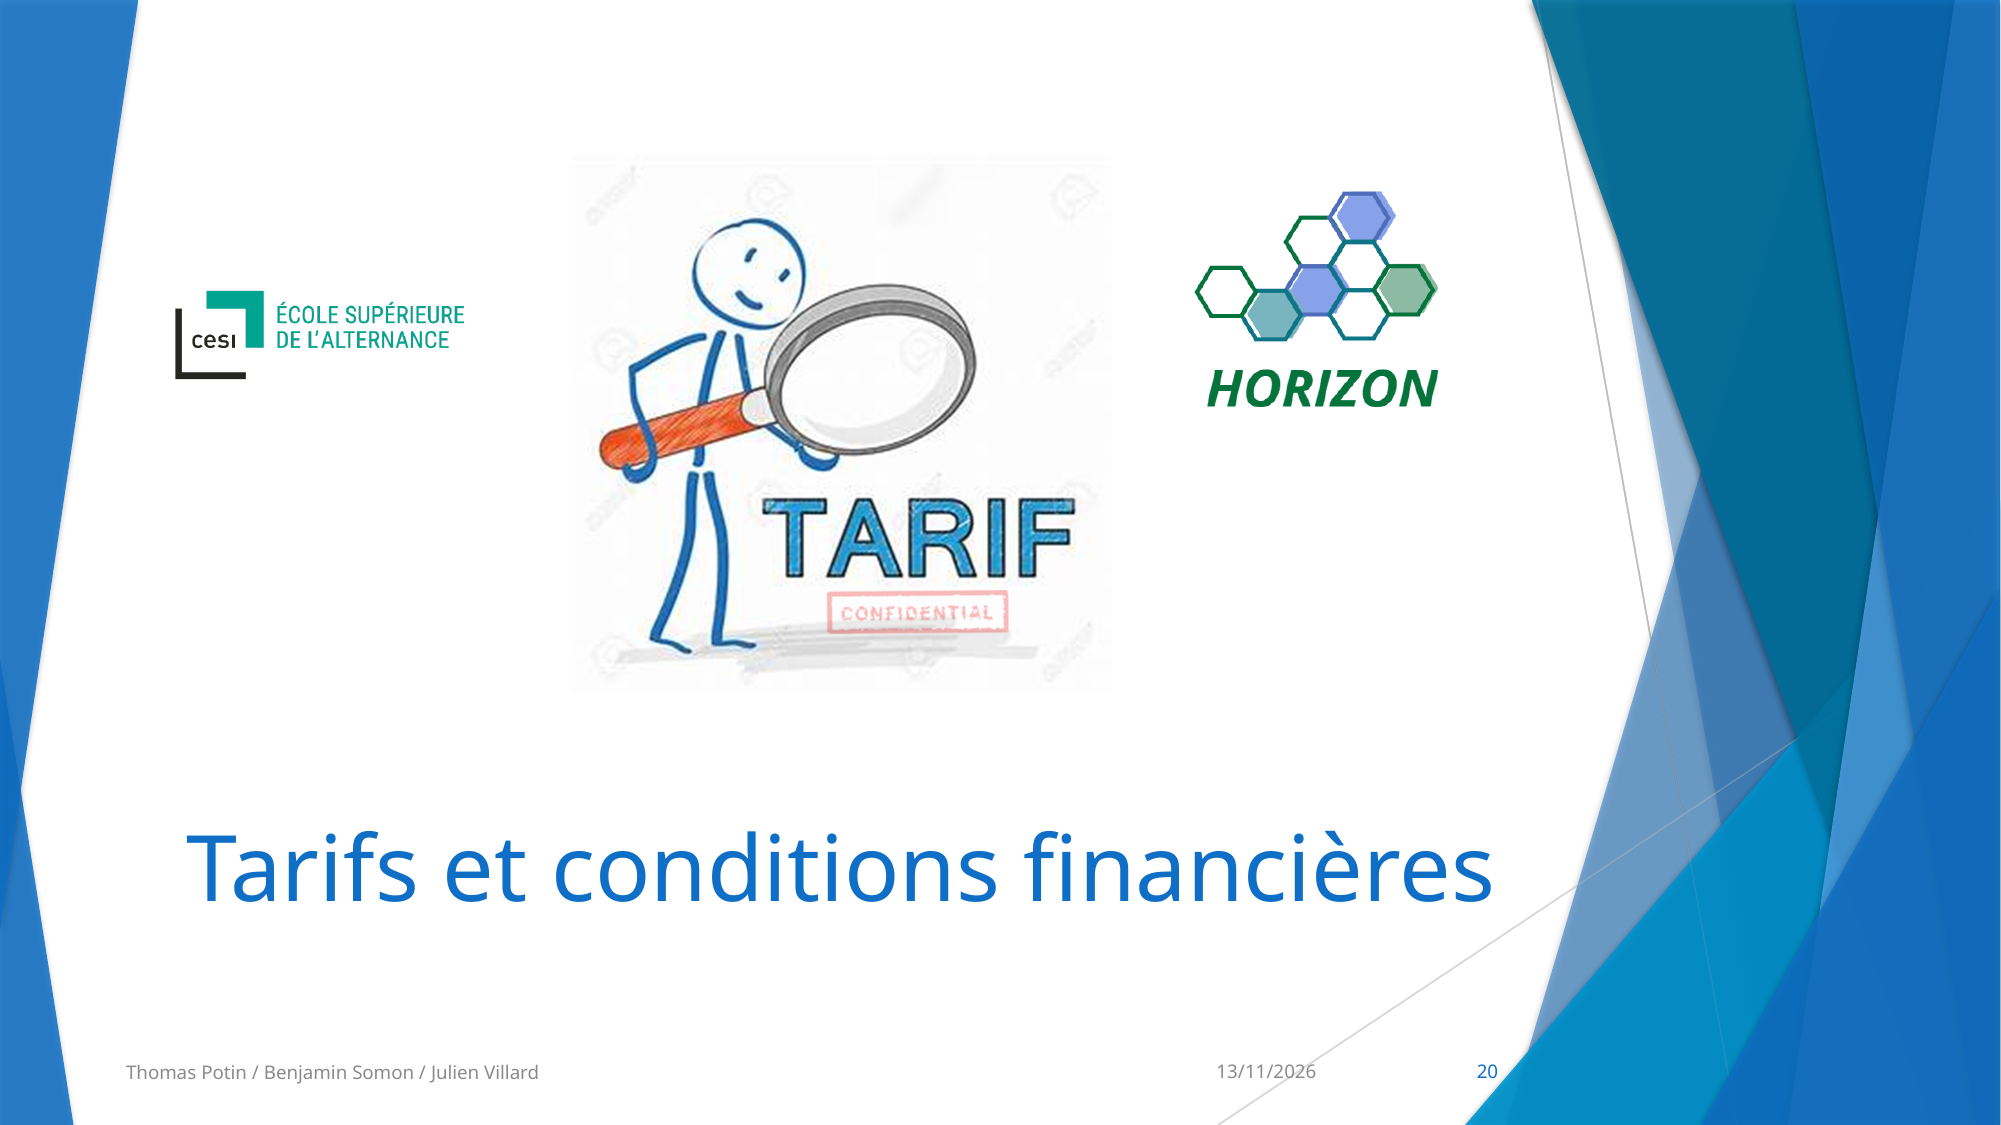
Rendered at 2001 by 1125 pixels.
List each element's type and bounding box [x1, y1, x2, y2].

text_box [0, 0, 2000, 1125]
picture [571, 152, 1112, 695]
